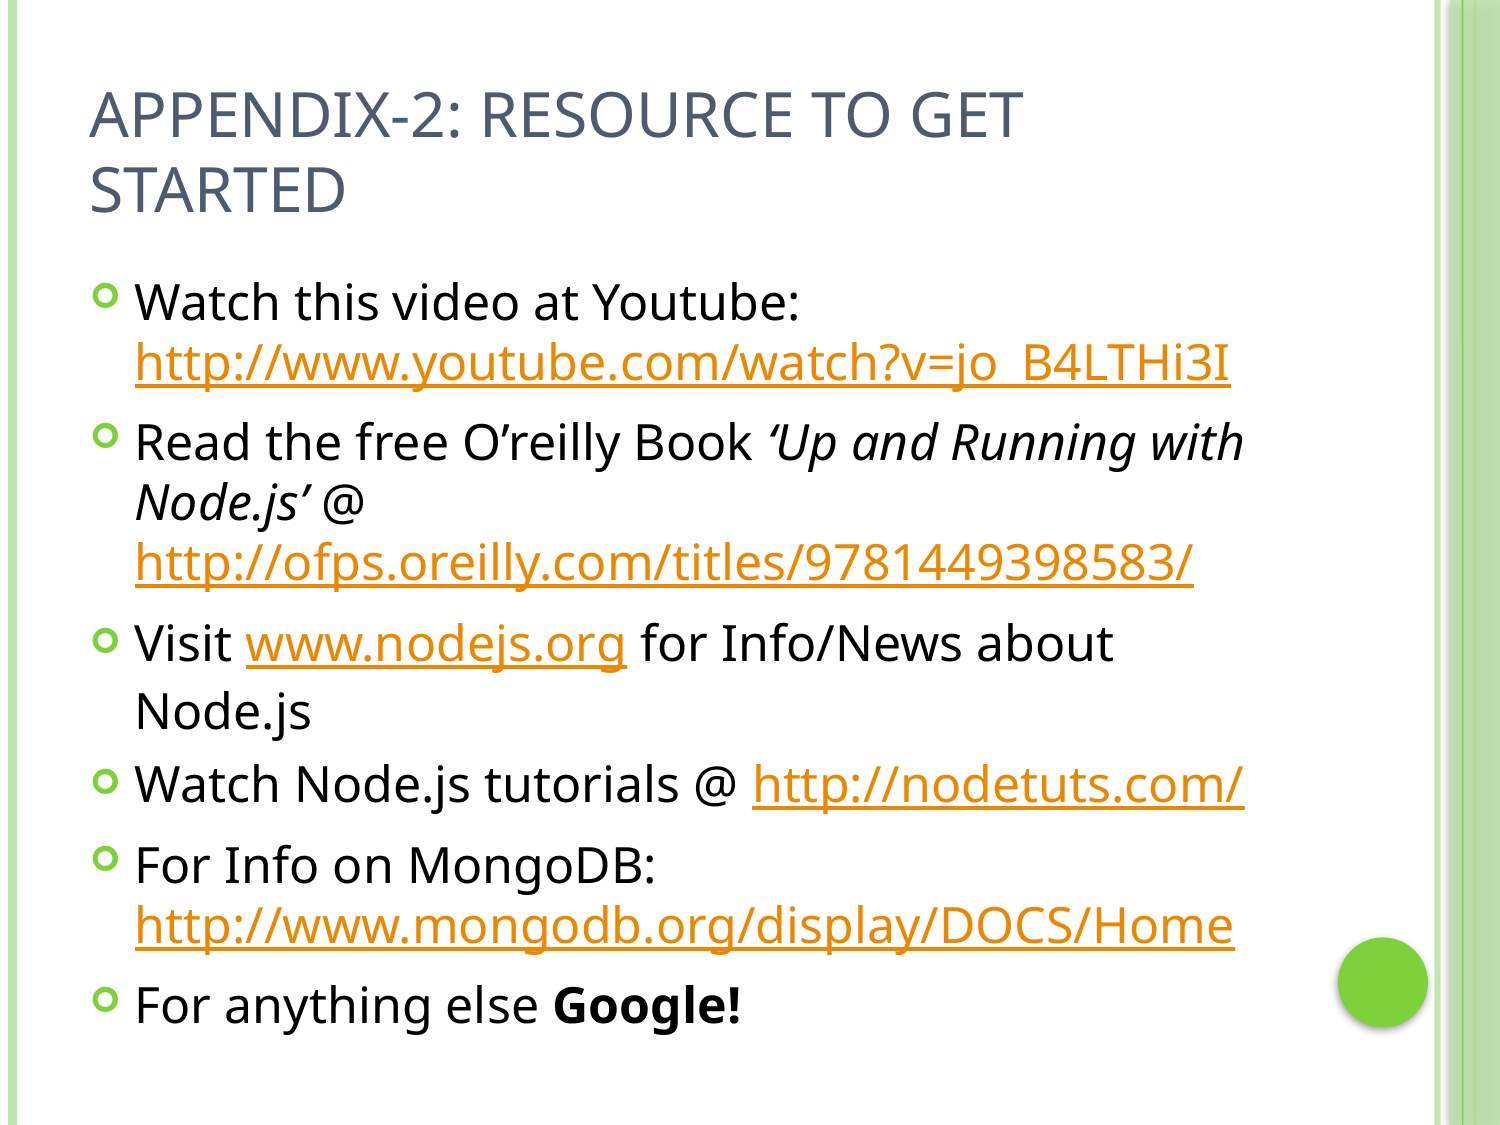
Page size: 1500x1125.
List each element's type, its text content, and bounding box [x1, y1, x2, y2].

list Watch this video at Youtube: http://www.youtube.com/watch?v=jo_B4LTHi3I Read the free O’reilly Book ‘Up and Running with Node.js’ @ http://ofps.oreilly.com/titles/9781449398583/ Visit www.nodejs.org for Info/News about Node.js Watch Node.js tutorials @ http://nodetuts.com/ For Info on MongoDB: http://www.mongodb.org/display/DOCS/Home For anything else Google! [75, 262, 1300, 1062]
title Appendix-2: Resource to get started [75, 45, 1300, 233]
